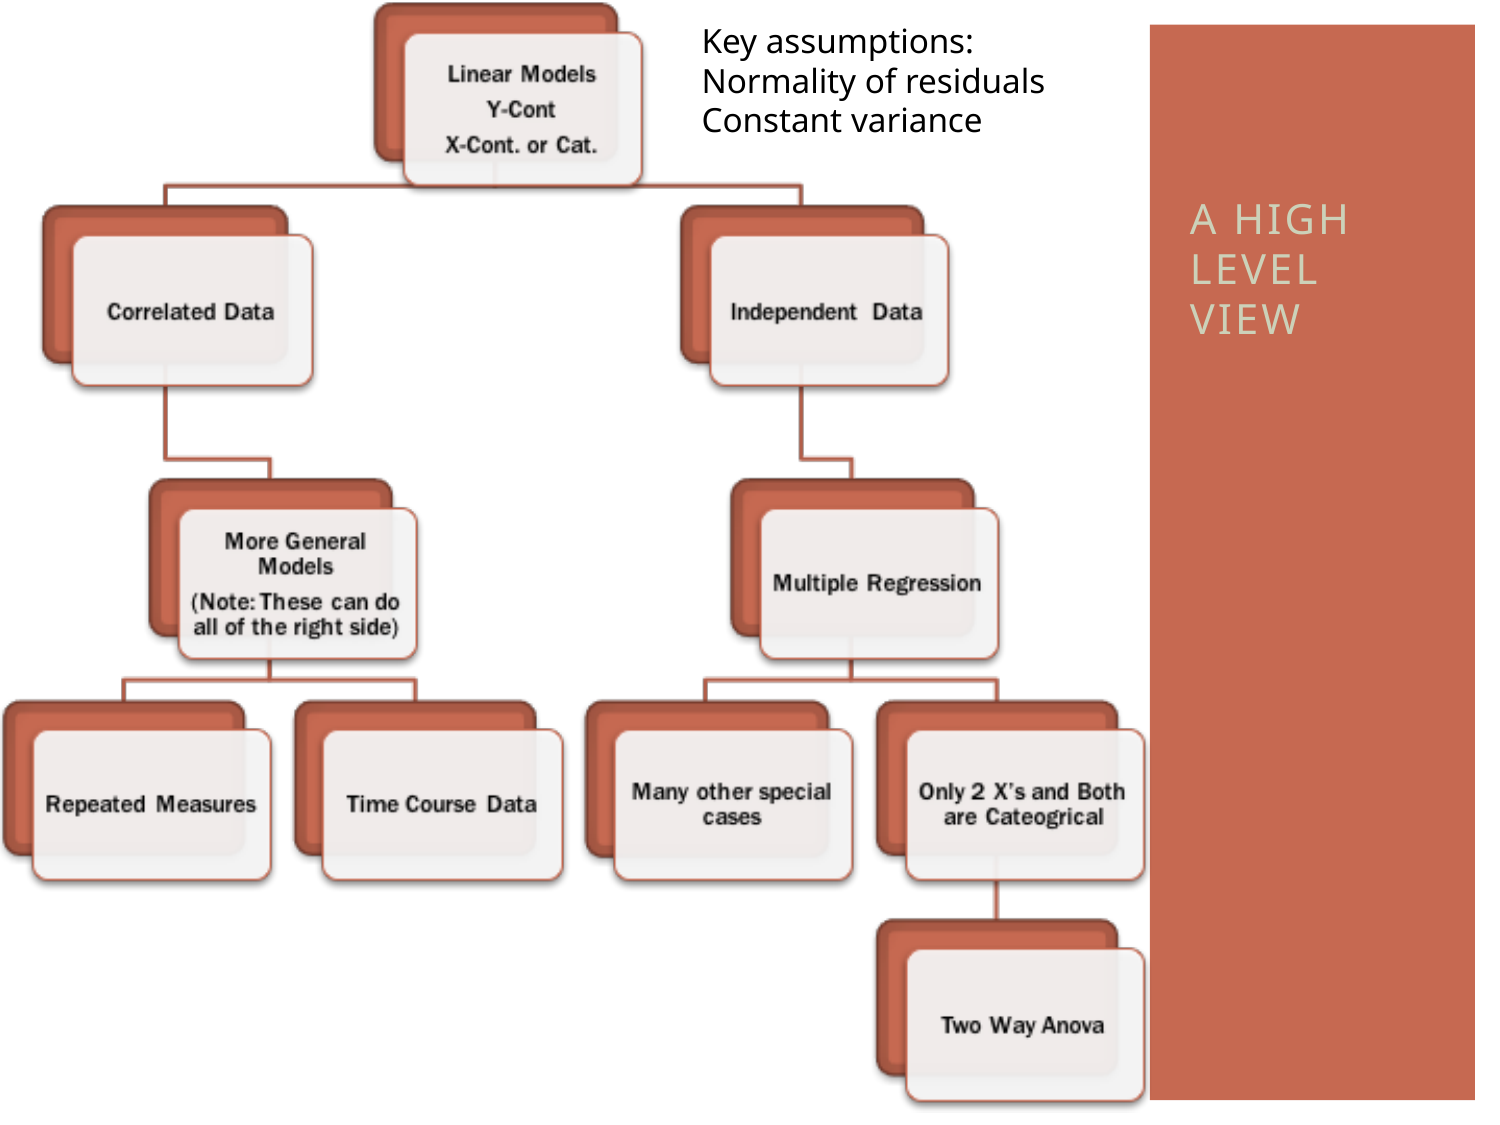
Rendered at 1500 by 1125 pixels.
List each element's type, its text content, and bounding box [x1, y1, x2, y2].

text_box A High Level View [1174, 75, 1450, 350]
picture [0, 0, 1154, 1113]
